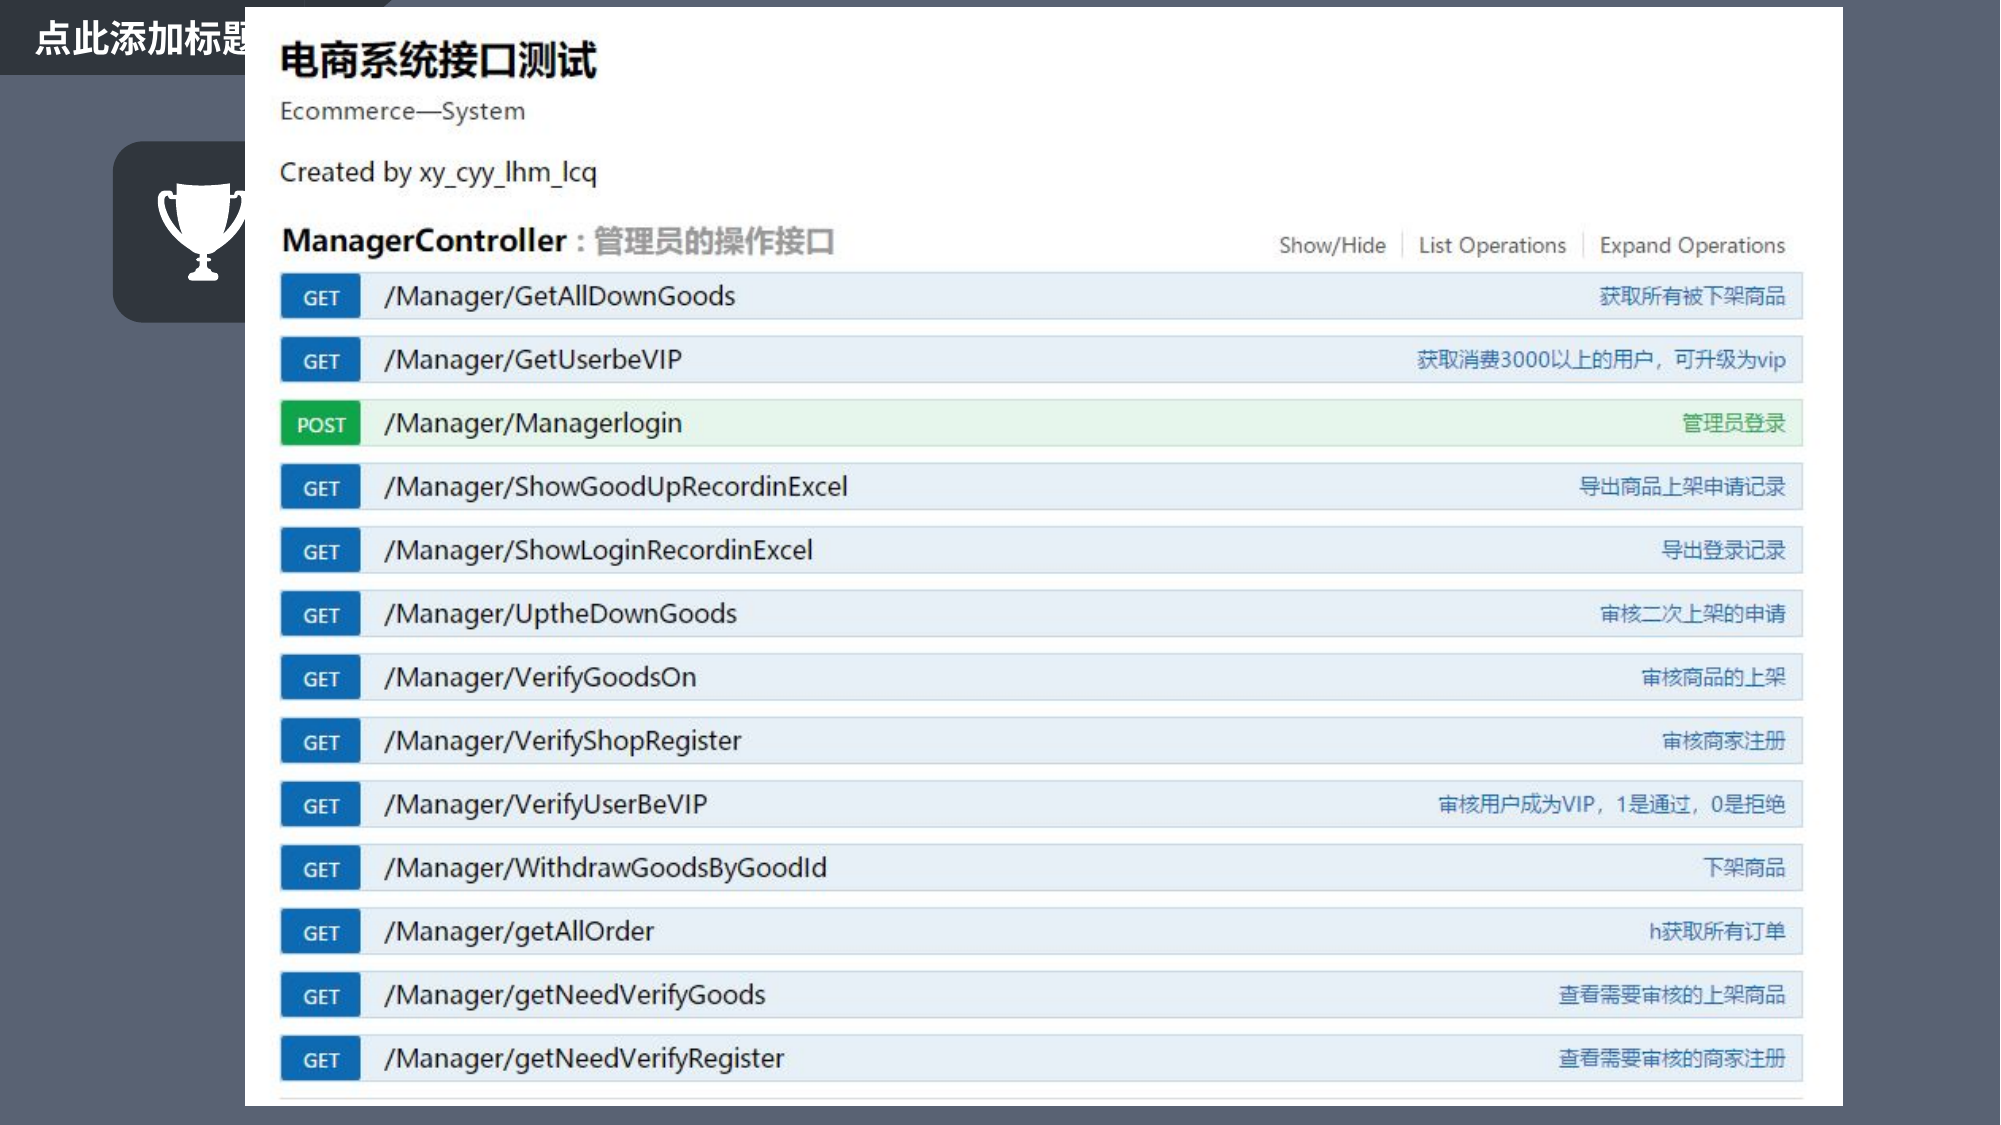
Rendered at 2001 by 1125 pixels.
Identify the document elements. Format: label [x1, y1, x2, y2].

text_box [0, 0, 392, 76]
text_box [157, 183, 239, 281]
text_box [112, 141, 239, 323]
picture [244, 6, 1843, 1106]
